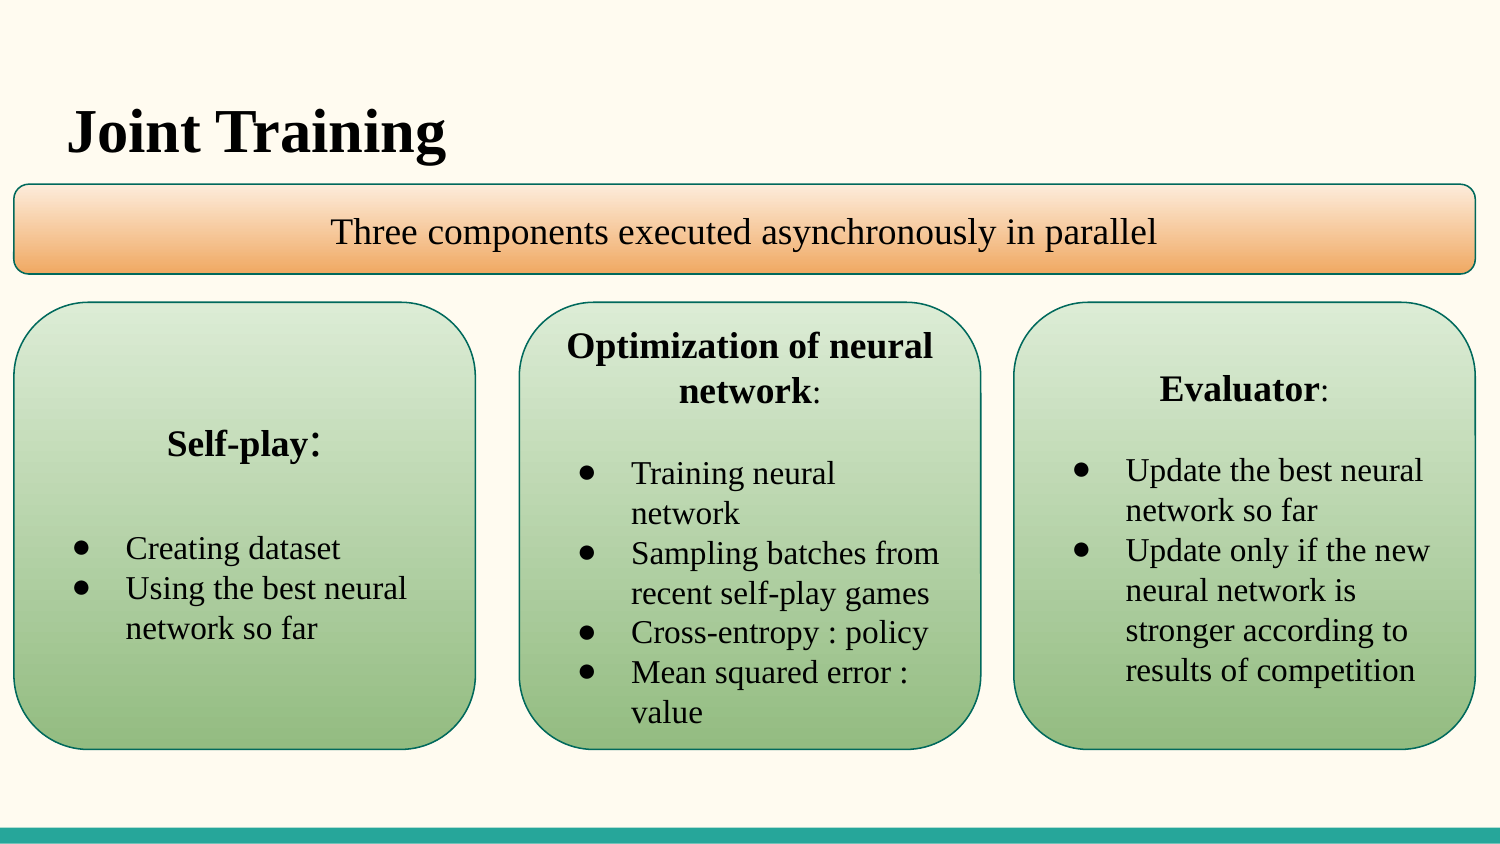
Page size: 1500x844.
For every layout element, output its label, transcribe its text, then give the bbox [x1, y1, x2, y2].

text_box Evaluator: Update the best neural network so far Update only if the new neural network is stronger according to results of competition [1013, 302, 1476, 750]
text_box Optimization of neural network: Training neural network Sampling batches from recent self-play games Cross-entropy : policy Mean squared error : value [519, 302, 981, 750]
title Joint Training [51, 75, 1449, 176]
text_box Three components executed asynchronously in parallel [13, 184, 1476, 275]
text_box Self-play: Creating dataset Using the best neural network so far [13, 302, 476, 750]
